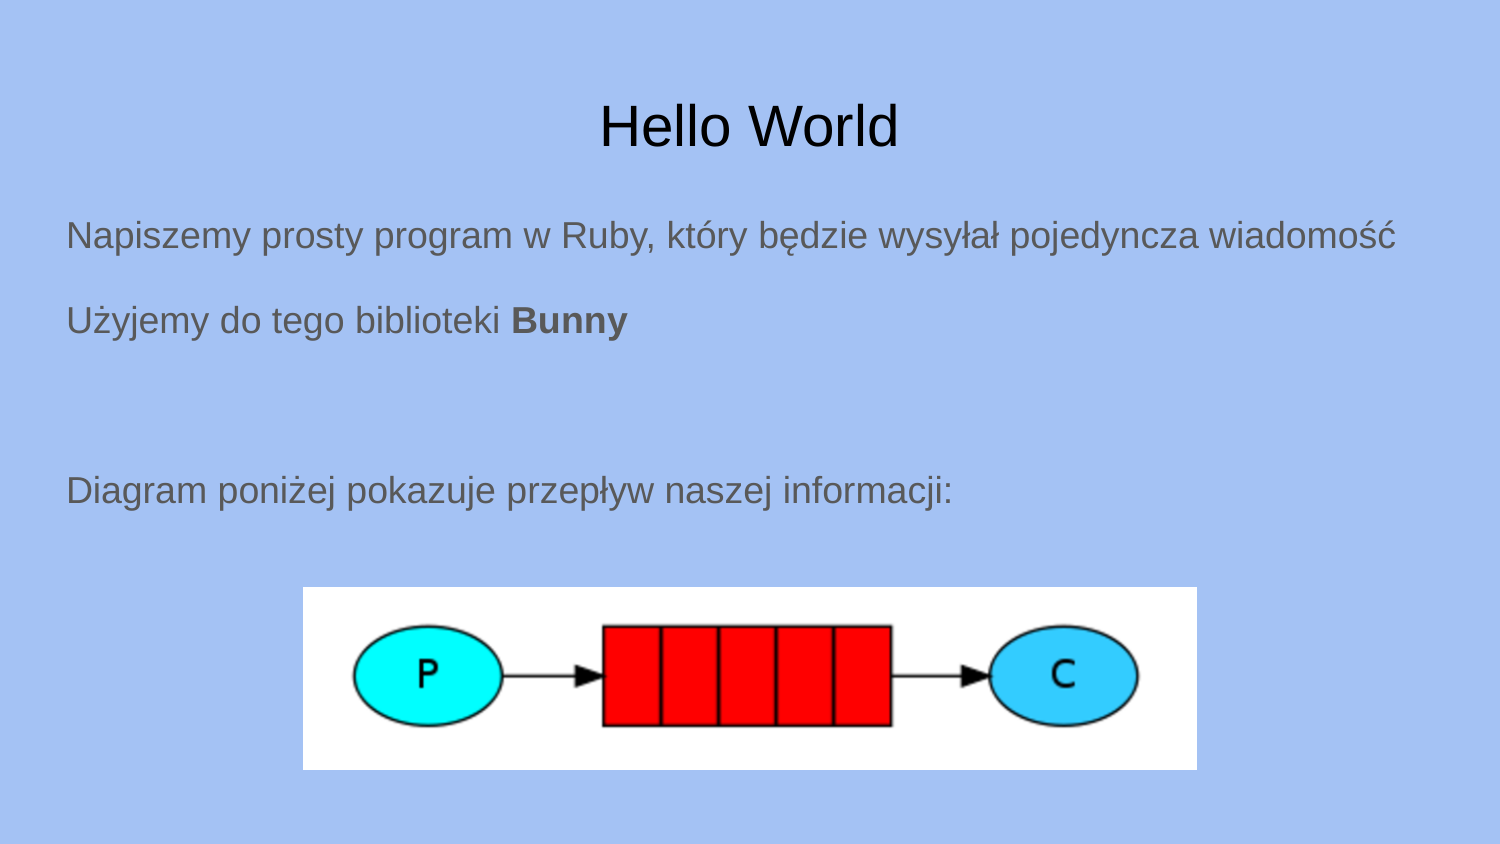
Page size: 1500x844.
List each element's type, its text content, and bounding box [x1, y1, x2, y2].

picture [302, 587, 1198, 770]
list Napiszemy prosty program w Ruby, który będzie wysyłał pojedyncza wiadomość Użyjemy do tego biblioteki Bunny Diagram poniżej pokazuje przepływ naszej informacji: [51, 189, 1449, 750]
title Hello World [51, 72, 1449, 167]
